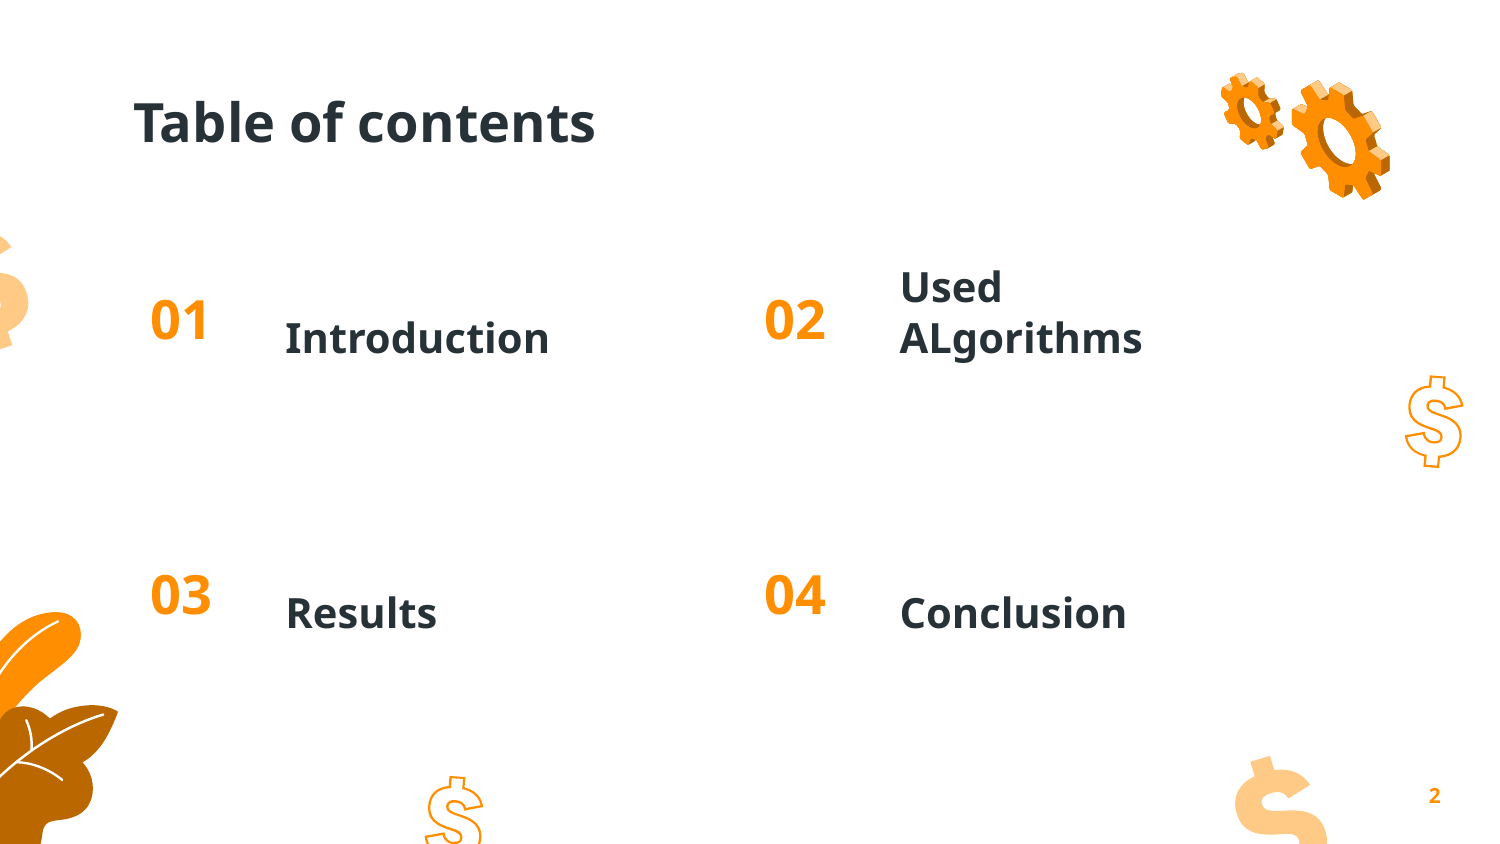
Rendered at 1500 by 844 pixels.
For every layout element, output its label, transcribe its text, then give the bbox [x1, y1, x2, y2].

title 02 [732, 258, 860, 377]
title Introduction [270, 258, 639, 377]
title Conclusion [884, 533, 1253, 652]
title Used ALgorithms [884, 258, 1253, 377]
slide_number ‹#› [1389, 764, 1480, 830]
title 03 [118, 533, 246, 652]
title 01 [118, 258, 246, 377]
title 04 [732, 533, 860, 652]
title Table of contents [118, 72, 1219, 167]
title Results [270, 533, 639, 652]
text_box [1220, 72, 1391, 200]
